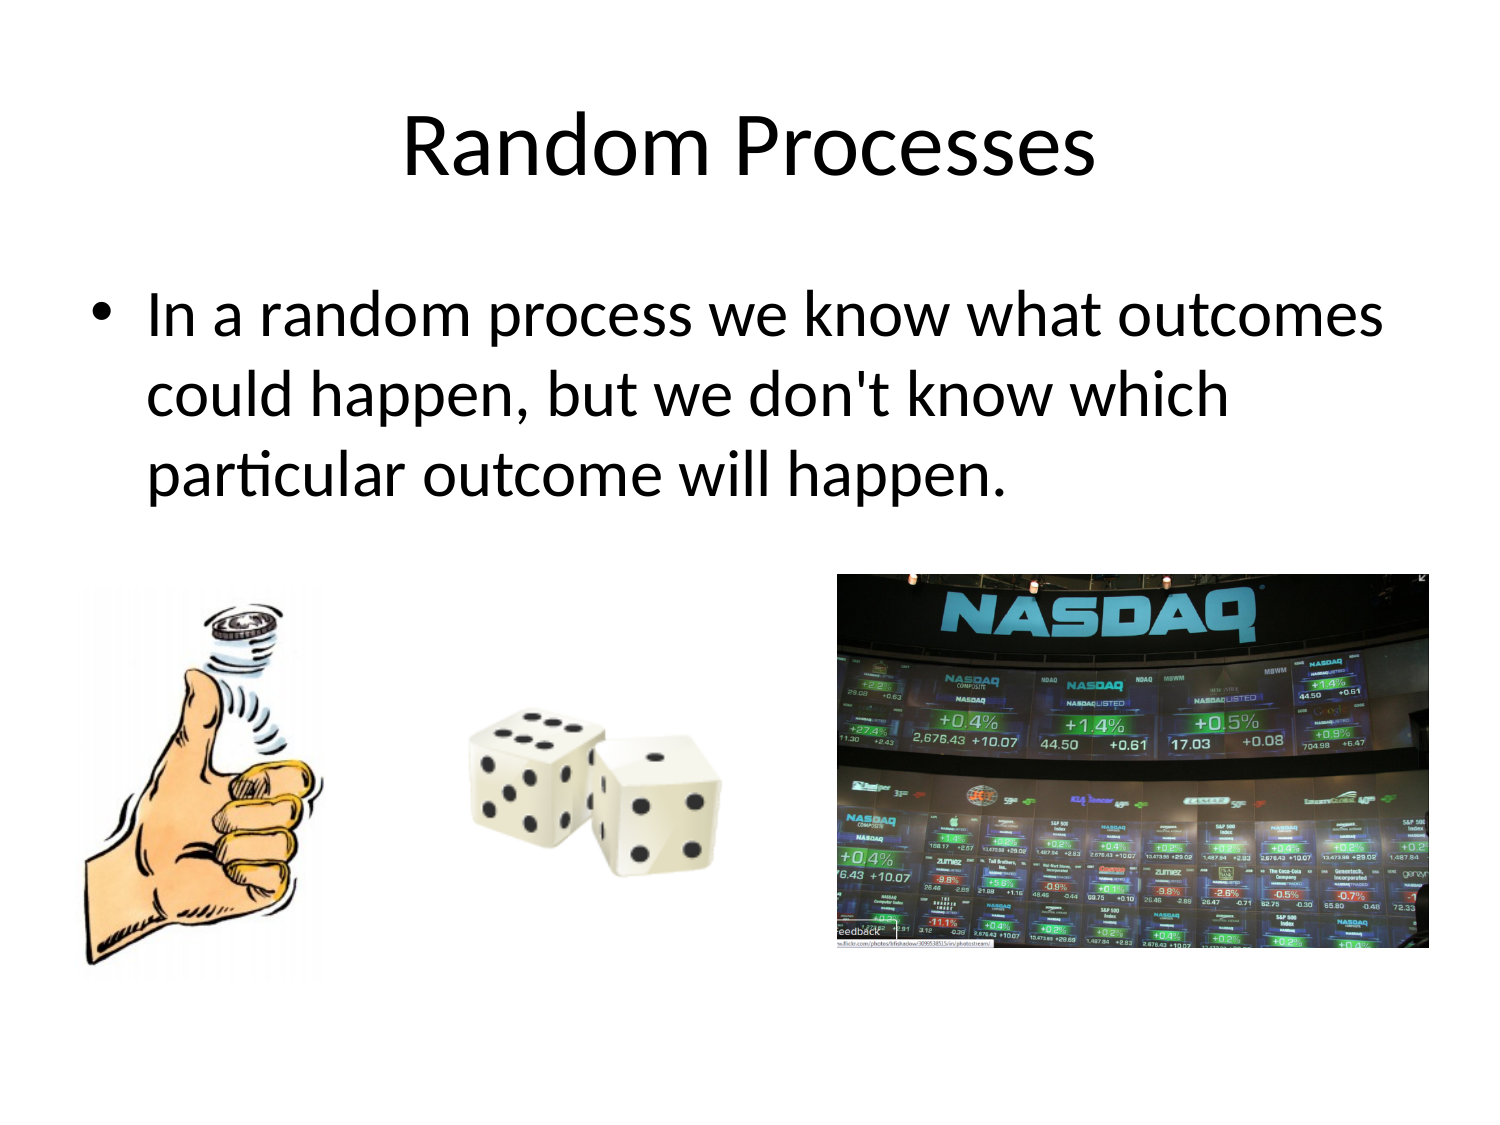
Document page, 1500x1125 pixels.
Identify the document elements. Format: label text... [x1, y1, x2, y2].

picture [837, 574, 1429, 948]
title Random Processes [75, 45, 1425, 233]
picture [449, 649, 751, 951]
list In a random process we know what outcomes could happen, but we don't know which particular outcome will happen. [75, 262, 1425, 1005]
picture [74, 587, 326, 981]
